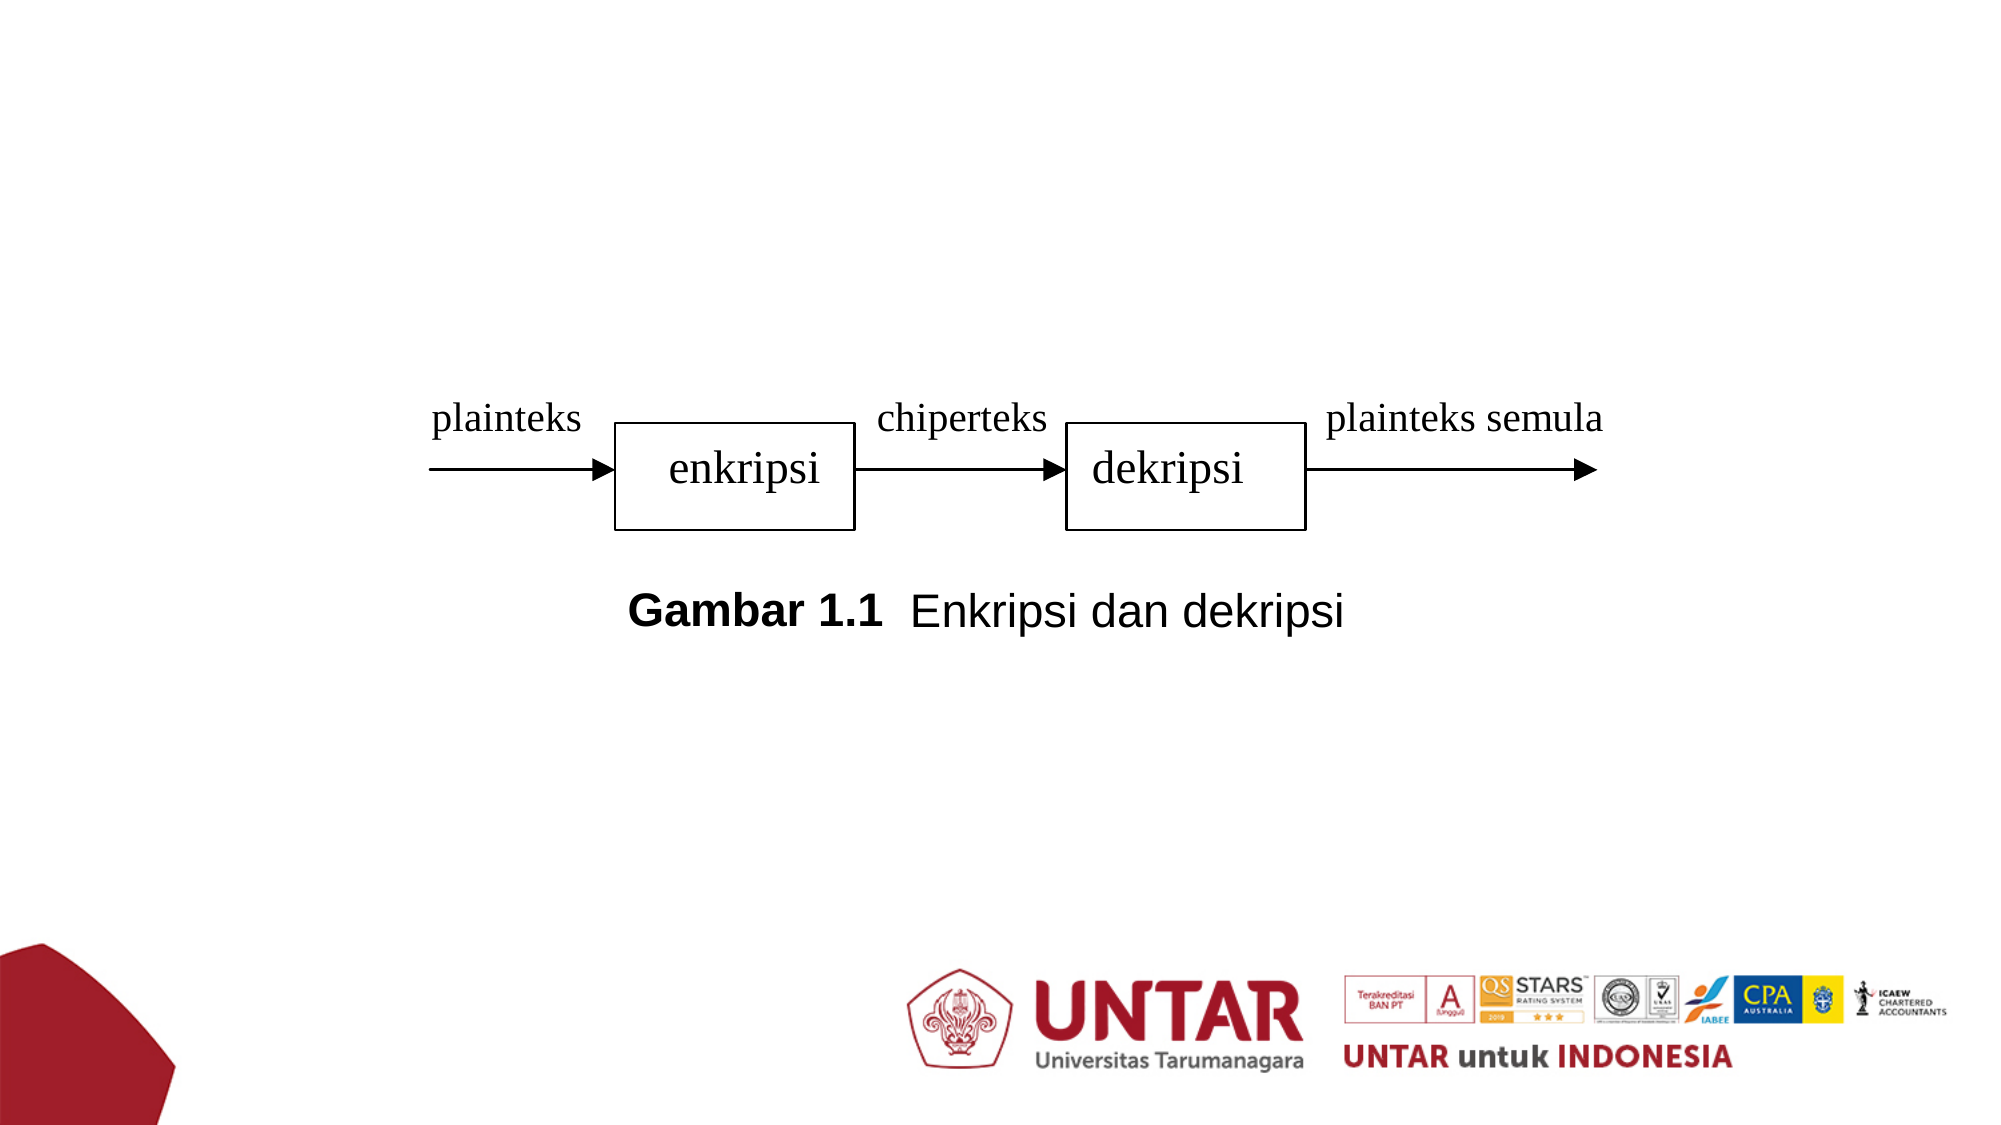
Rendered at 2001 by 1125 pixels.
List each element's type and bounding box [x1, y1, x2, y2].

picture [0, 0, 2001, 1125]
list [349, 393, 1625, 638]
